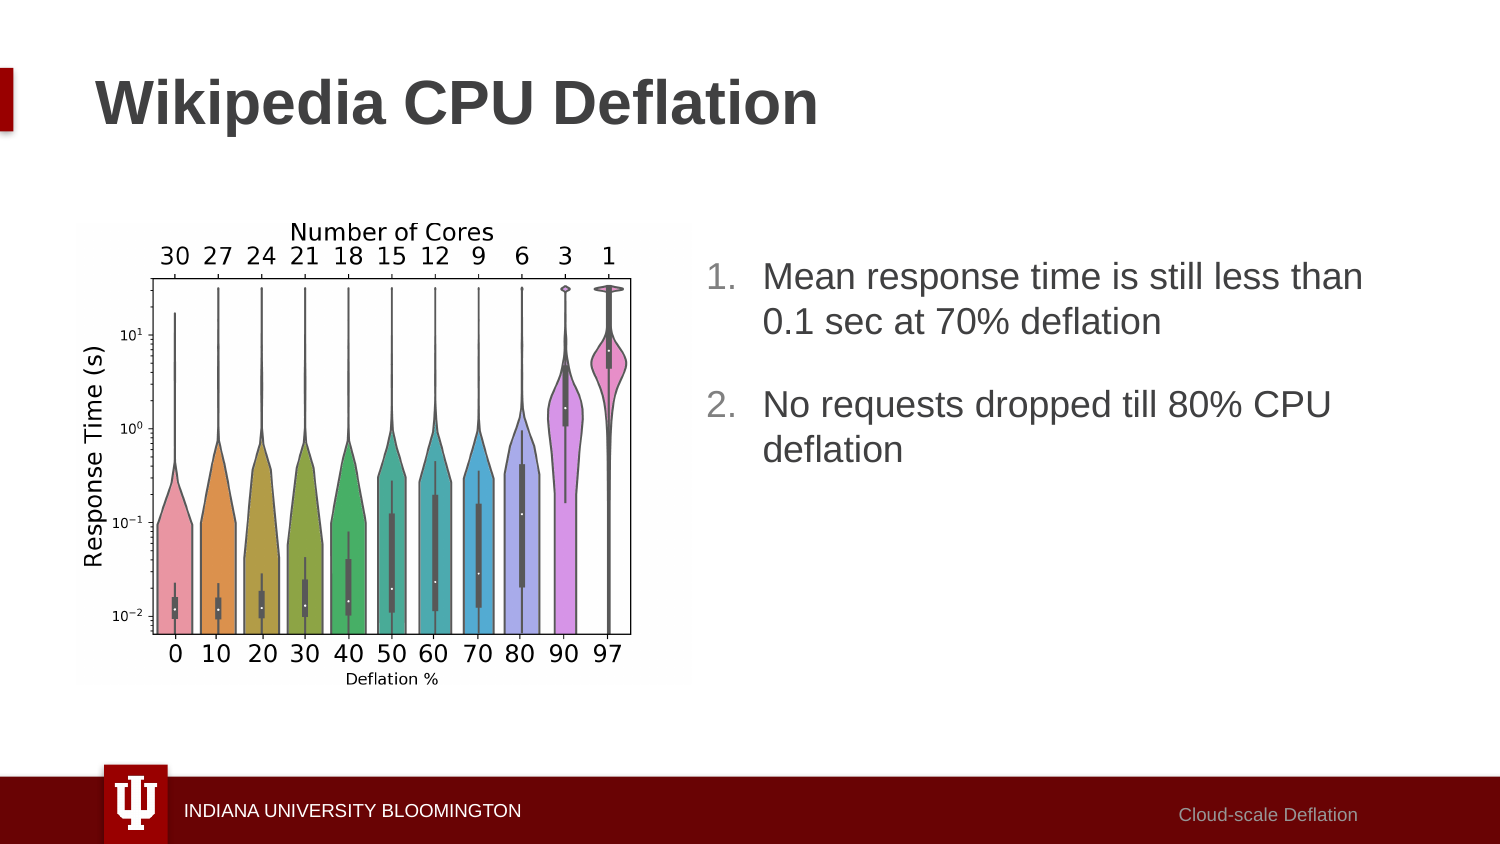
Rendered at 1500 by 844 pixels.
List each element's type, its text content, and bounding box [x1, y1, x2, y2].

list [75, 222, 692, 685]
title Wikipedia CPU Deflation [80, 42, 1394, 158]
text_box Mean response time is still less than 0.1 sec at 70% deflation No requests dropped till 80% CPU deflation [691, 244, 1440, 739]
